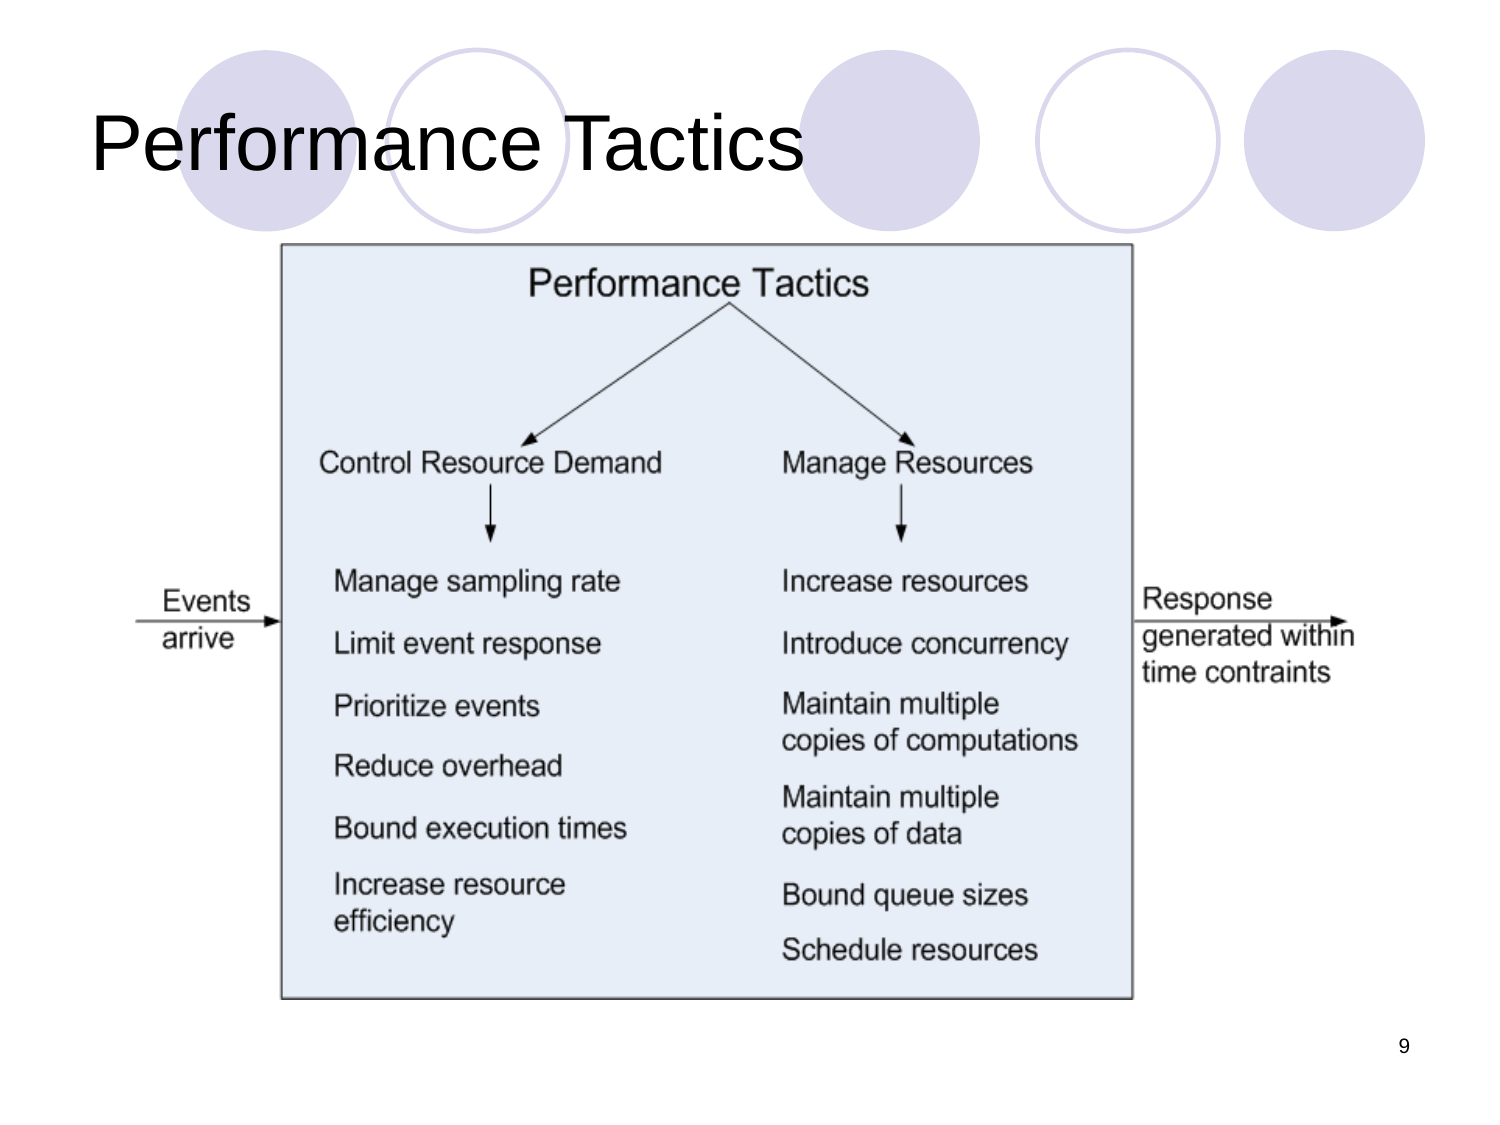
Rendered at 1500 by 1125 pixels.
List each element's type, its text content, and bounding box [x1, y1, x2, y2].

title Performance Tactics [75, 45, 1425, 233]
slide_number 9 [1074, 1025, 1425, 1100]
picture [135, 243, 1365, 1000]
